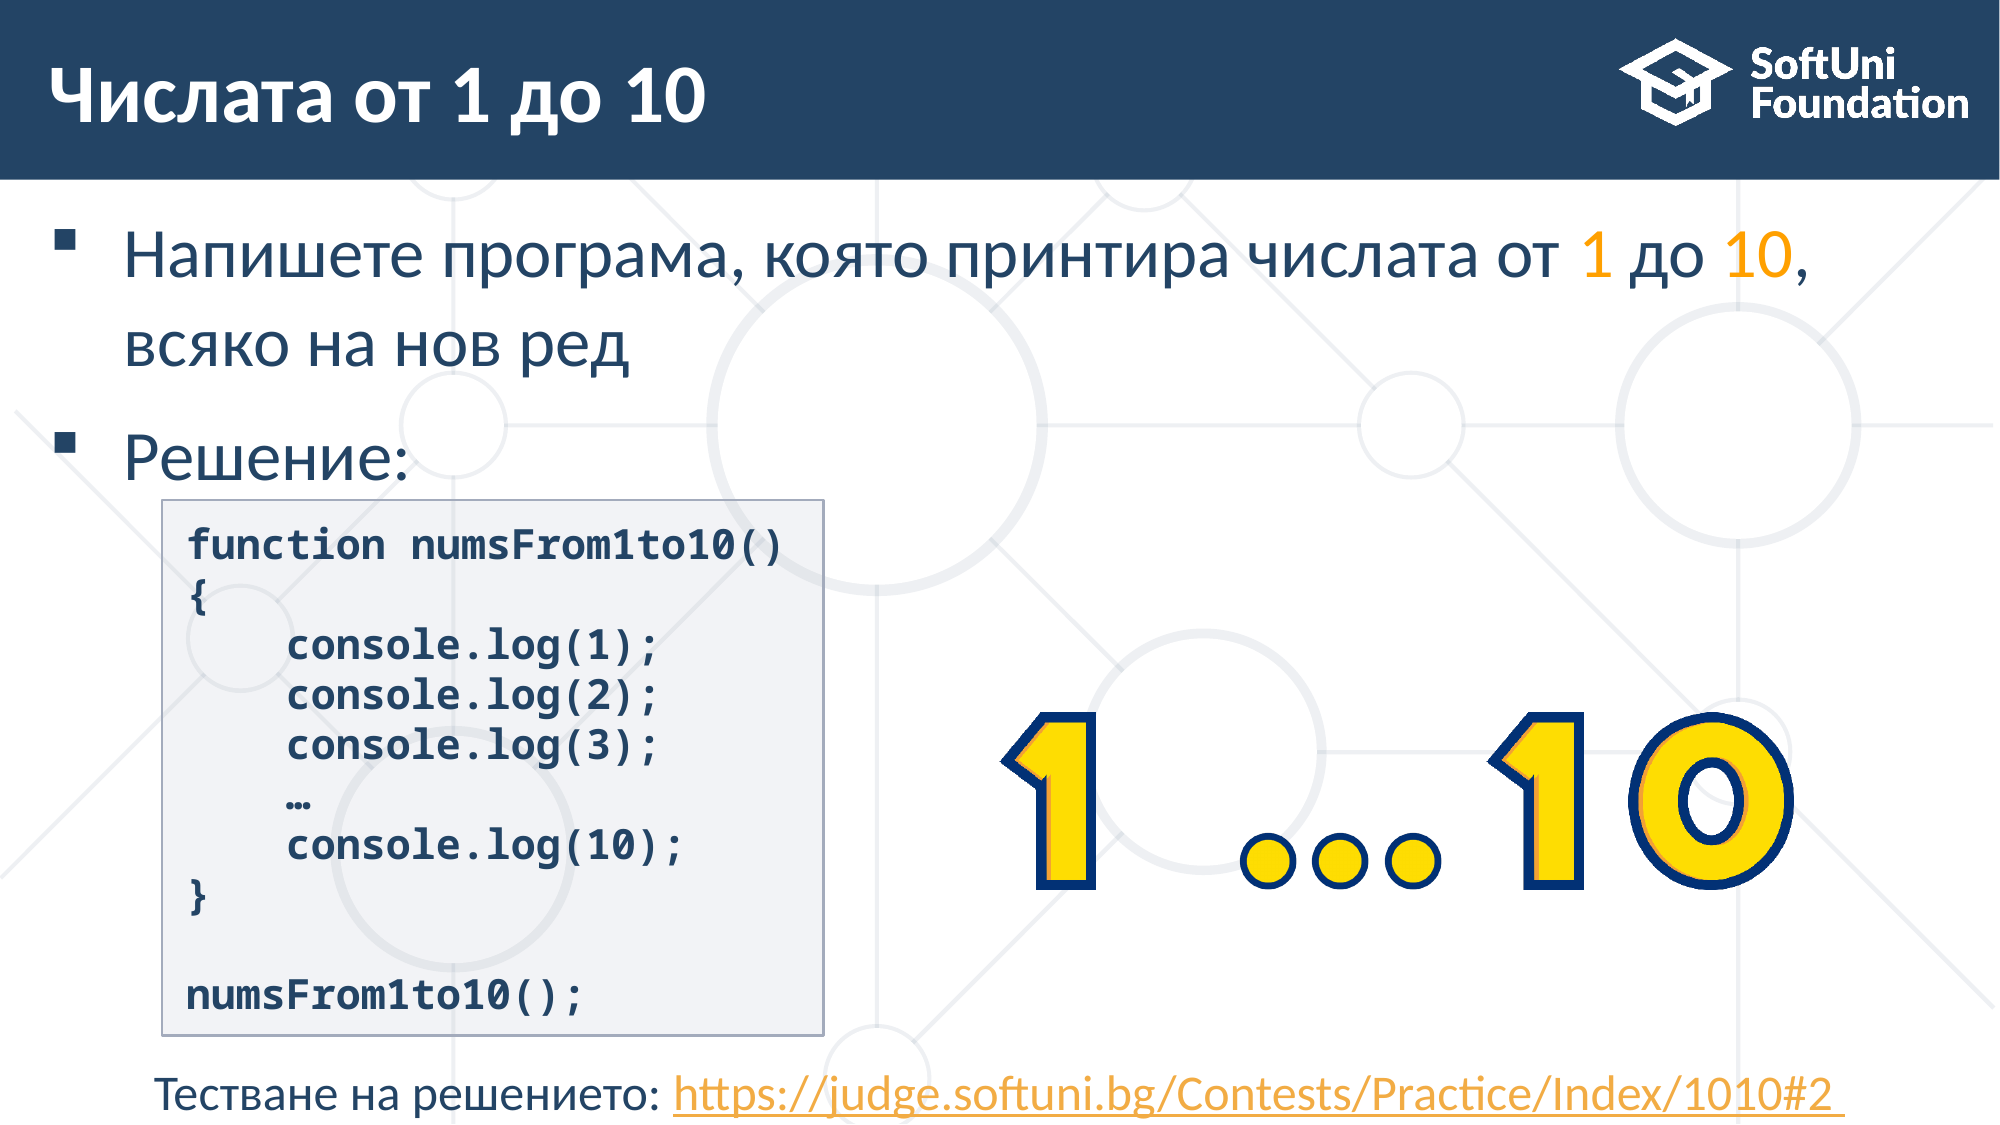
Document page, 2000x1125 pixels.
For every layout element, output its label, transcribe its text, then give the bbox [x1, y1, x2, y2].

text_box Тестване на решението: https://judge.softuni.bg/Contests/Practice/Index/1010#2 [114, 1051, 1884, 1125]
picture [1618, 38, 1968, 126]
text_box function numsFrom1to10() { console.log(1); console.log(2); console.log(3); … console.log(10); } numsFrom1to10(); [162, 499, 824, 1036]
list Напишете програма, която принтира числата от 1 до 10, всяко на нов ред Решение: [31, 196, 1970, 1050]
title Числата от 1 до 10 [31, 16, 1591, 162]
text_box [998, 712, 1795, 890]
